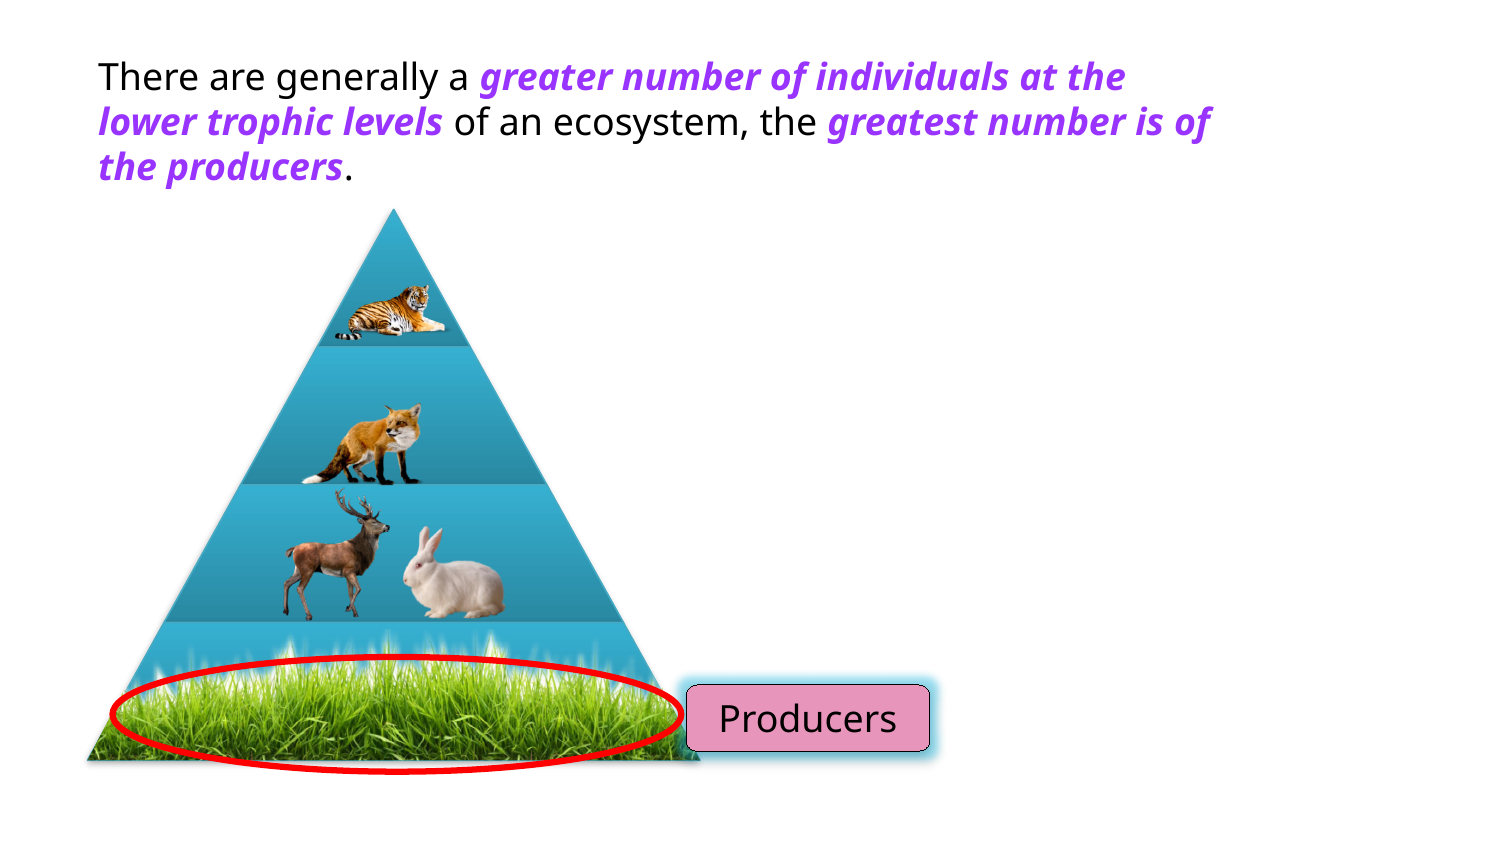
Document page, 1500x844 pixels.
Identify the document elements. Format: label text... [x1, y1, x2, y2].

text_box [283, 769, 511, 774]
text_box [87, 209, 701, 761]
text_box Producers [704, 684, 930, 752]
text_box There are generally a greater number of individuals at the lower trophic levels of an ecosystem, the greatest number is of the producers. [83, 45, 1238, 196]
